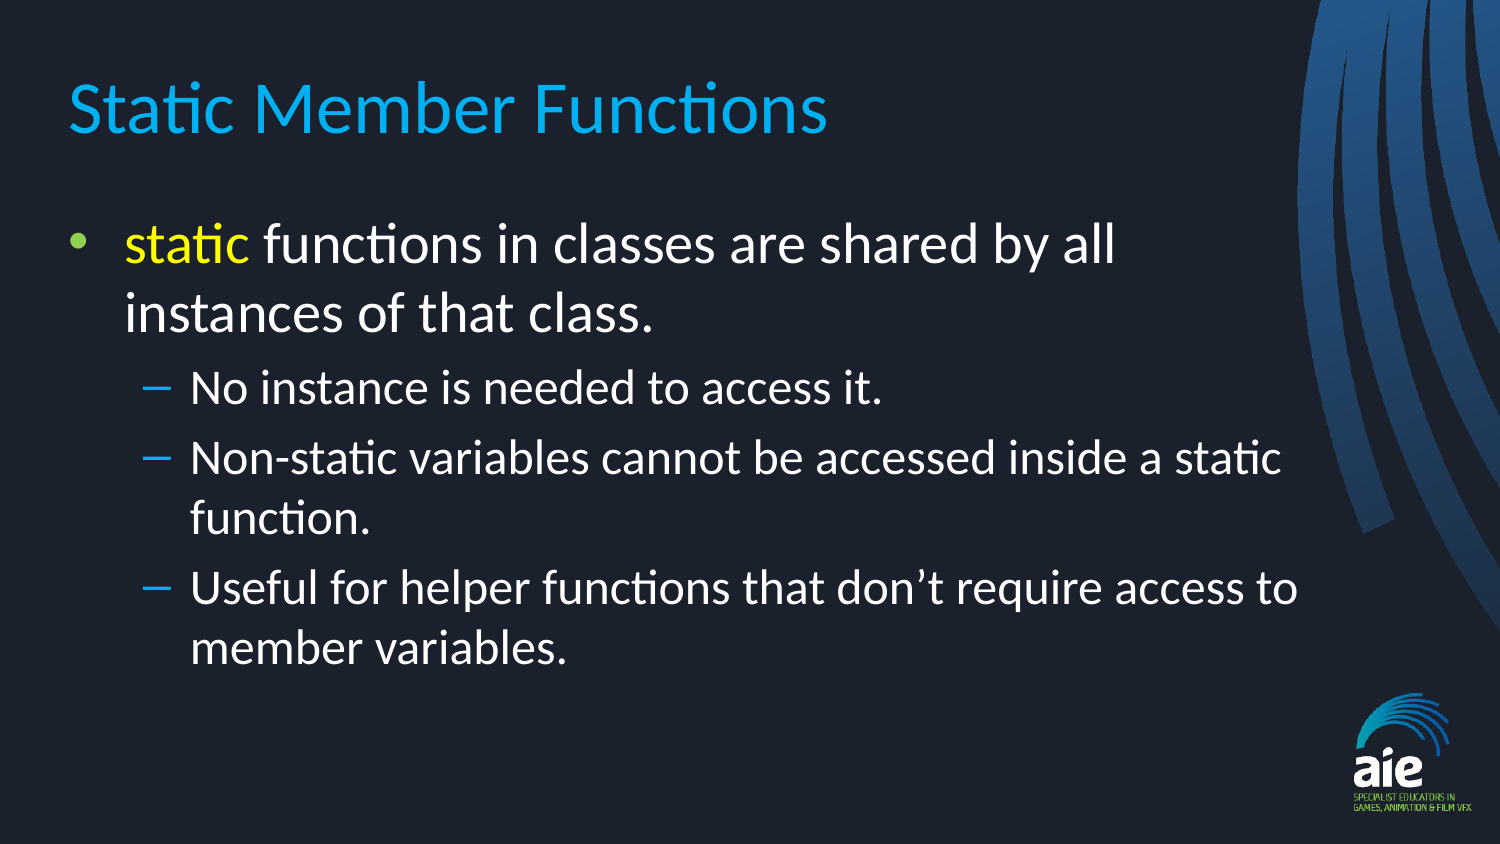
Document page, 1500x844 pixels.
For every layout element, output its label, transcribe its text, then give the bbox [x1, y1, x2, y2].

title Static Member Functions [53, 33, 1425, 175]
list static functions in classes are shared by all instances of that class. No instance is needed to access it. Non-static variables cannot be accessed inside a static function. Useful for helper functions that don’t require access to member variables. [53, 197, 1329, 753]
picture [0, 0, 1500, 844]
